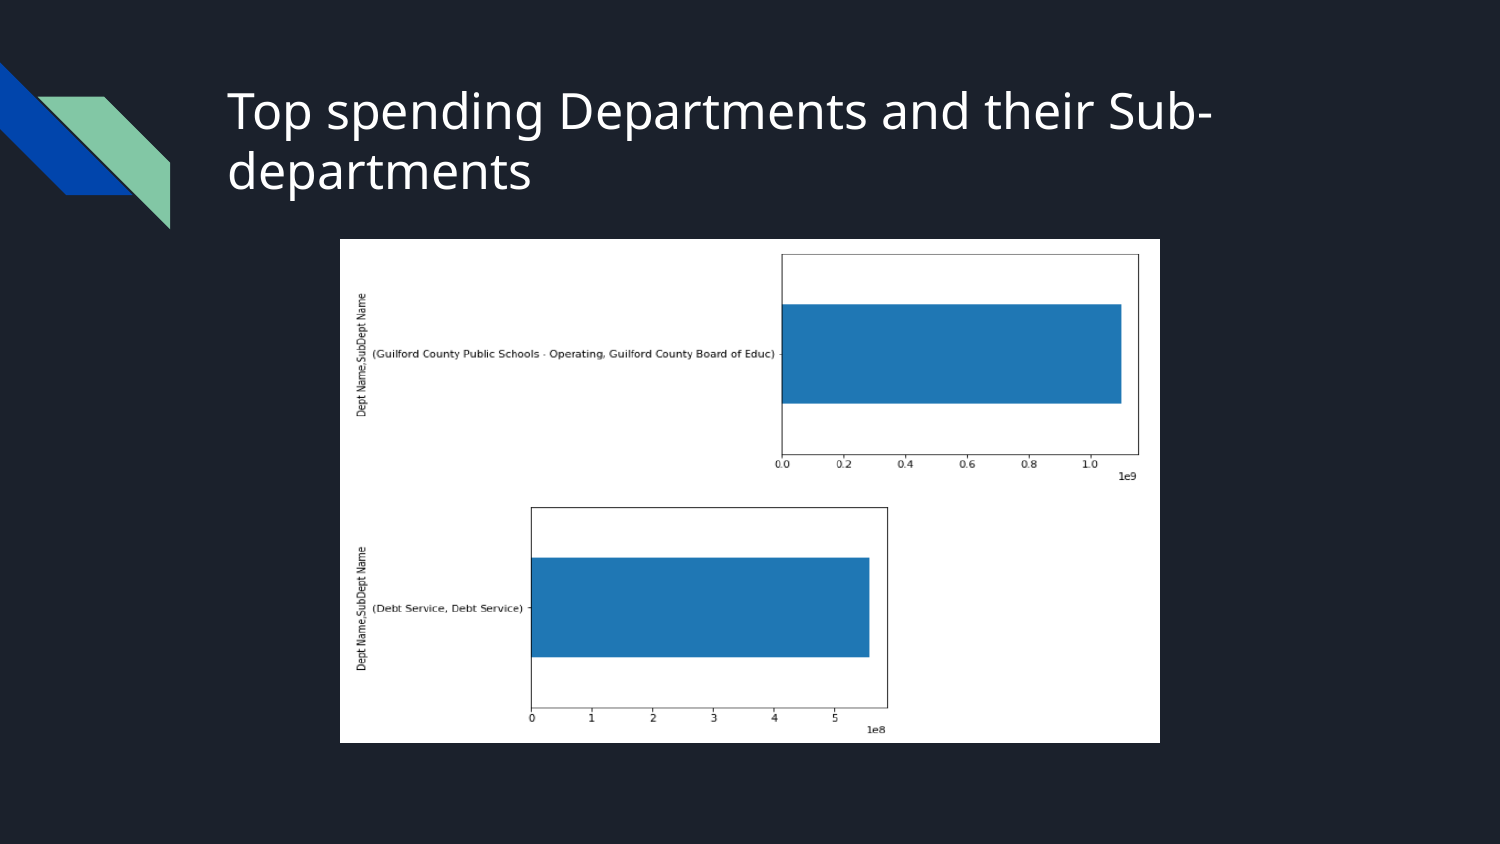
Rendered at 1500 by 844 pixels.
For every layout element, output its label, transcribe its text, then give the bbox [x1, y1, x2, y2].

picture [339, 239, 1161, 743]
title Top spending Departments and their Sub-departments [212, 64, 1368, 215]
